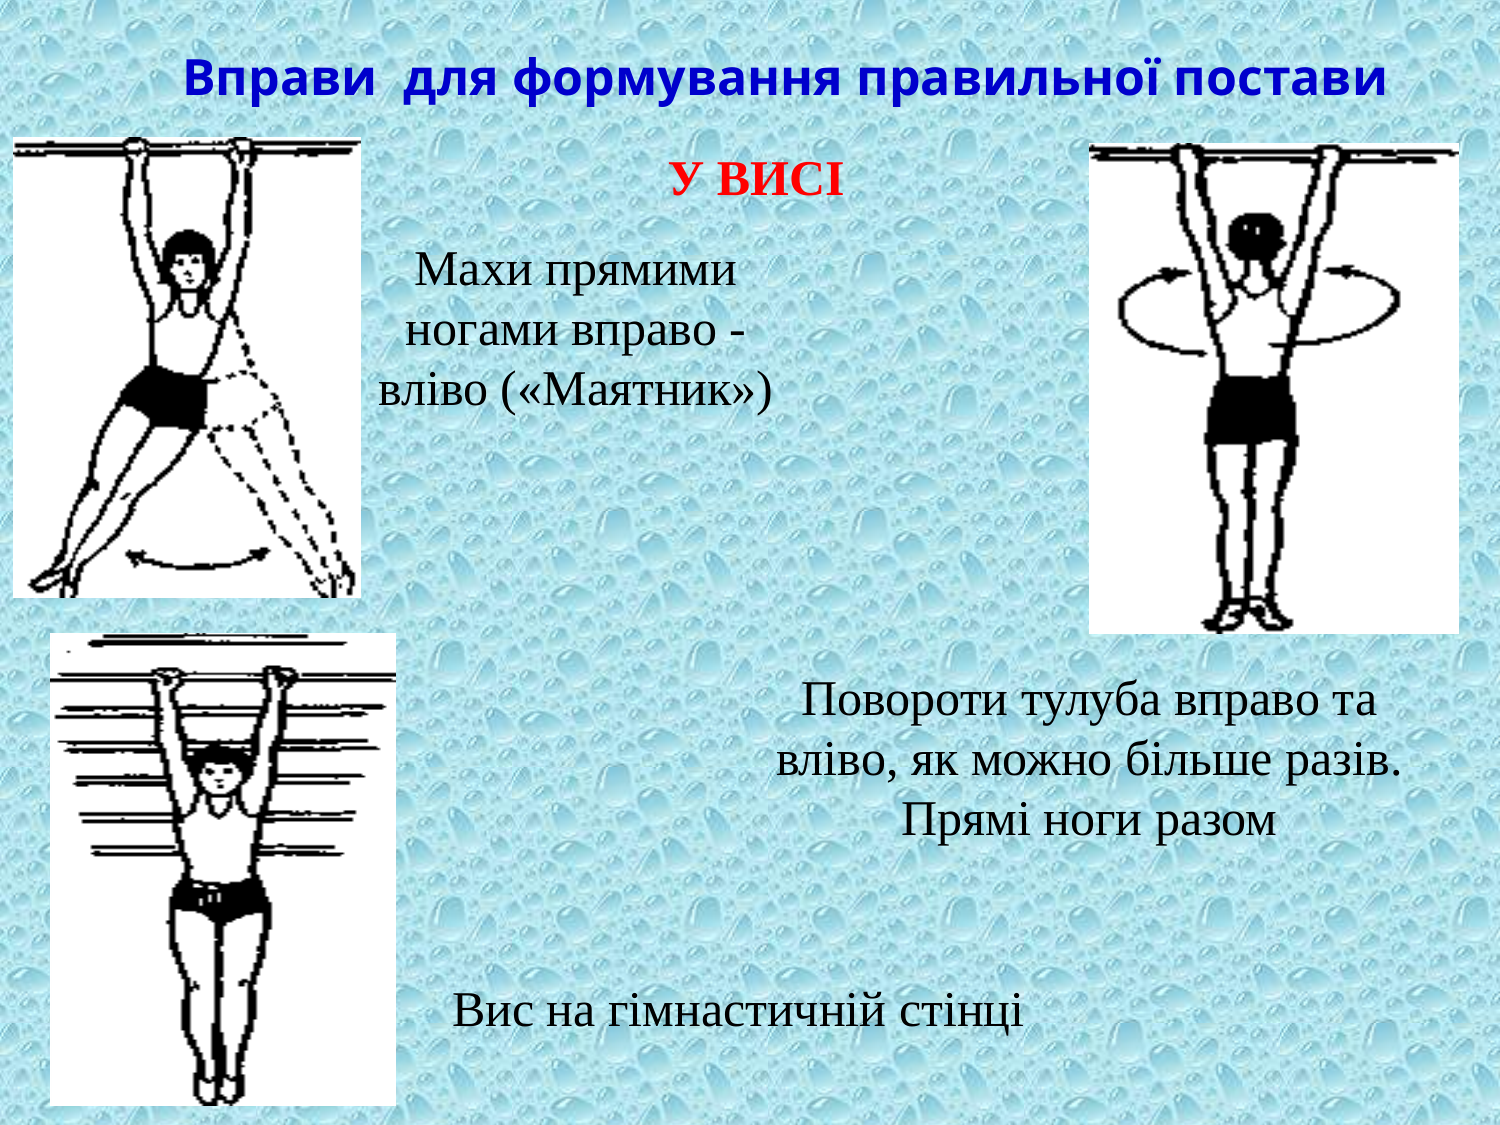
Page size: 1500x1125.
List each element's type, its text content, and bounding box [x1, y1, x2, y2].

text_box Махи прямими ногами вправо - вліво («Маятник») [365, 227, 815, 424]
text_box У ВИСІ [437, 137, 1075, 213]
picture [0, 0, 1500, 1125]
text_box Вправи для формування правильної постави [112, 0, 1459, 113]
text_box Повороти тулуба вправо та вліво, як можно більше разів. Прямі ноги разом [733, 657, 1446, 853]
text_box Вис на гімнастичній стінці [437, 968, 1263, 1044]
